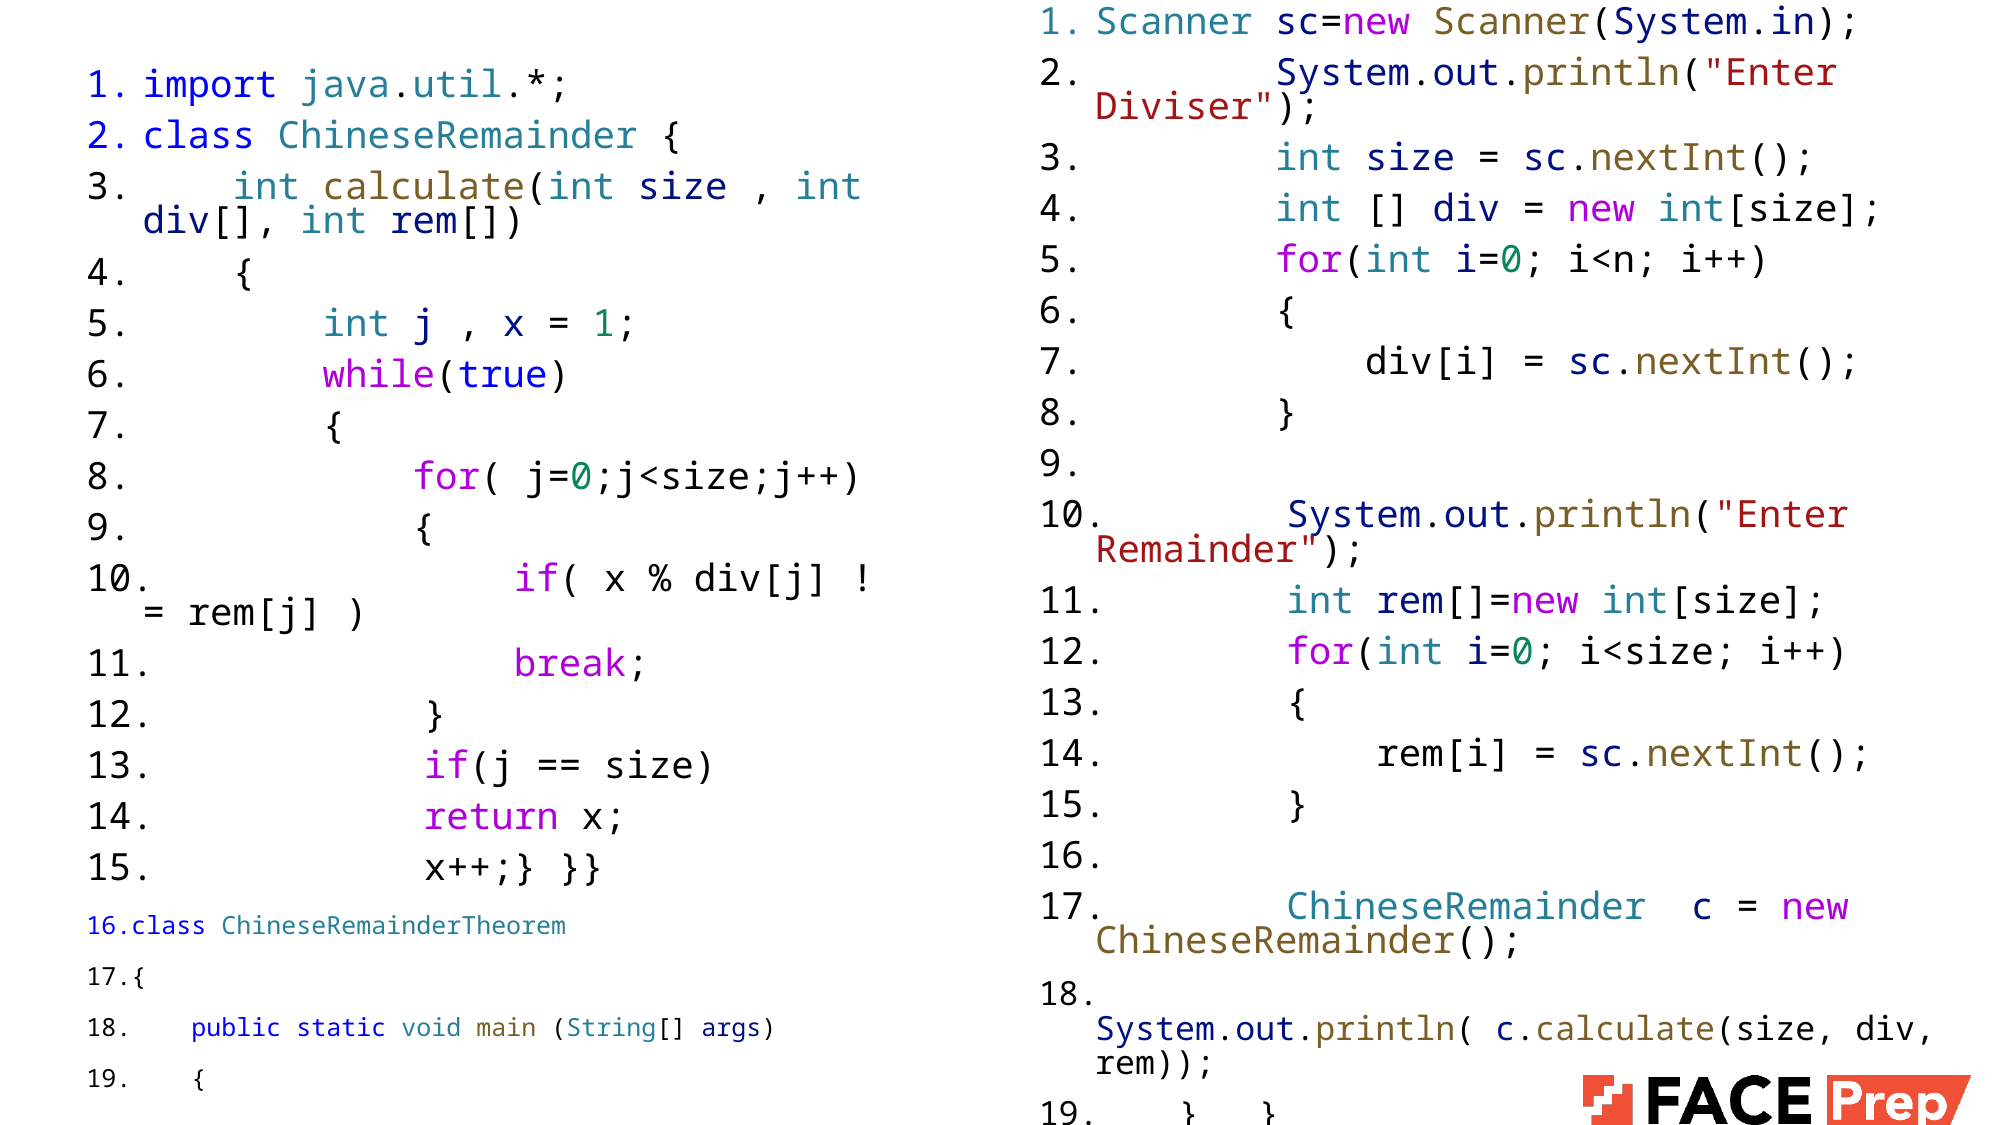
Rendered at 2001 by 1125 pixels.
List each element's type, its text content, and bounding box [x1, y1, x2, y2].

picture [1583, 1075, 1971, 1125]
text_box Scanner sc=new Scanner(System.in); System.out.println("Enter Diviser"); int size = sc.nextInt(); int [] div = new int[size]; for(int i=0; i<n; i++) { div[i] = sc.nextInt(); } System.out.println("Enter Remainder"); int rem[]=new int[size]; for(int i=0; i<size; i++) { rem[i] = sc.nextInt(); } ChineseRemainder c = new ChineseRemainder(); System.out.println( c.calculate(size, div, rem)); } } [1024, 0, 2000, 1125]
text_box import java.util.*; class ChineseRemainder { int calculate(int size , int div[], int rem[]) { int j , x = 1; while(true) { for( j=0;j<size;j++) { if( x % div[j] != rem[j] ) break; } if(j == size) return x; x++;} }} class ChineseRemainderTheorem { public static void main (String[] args) { [71, 63, 894, 1100]
